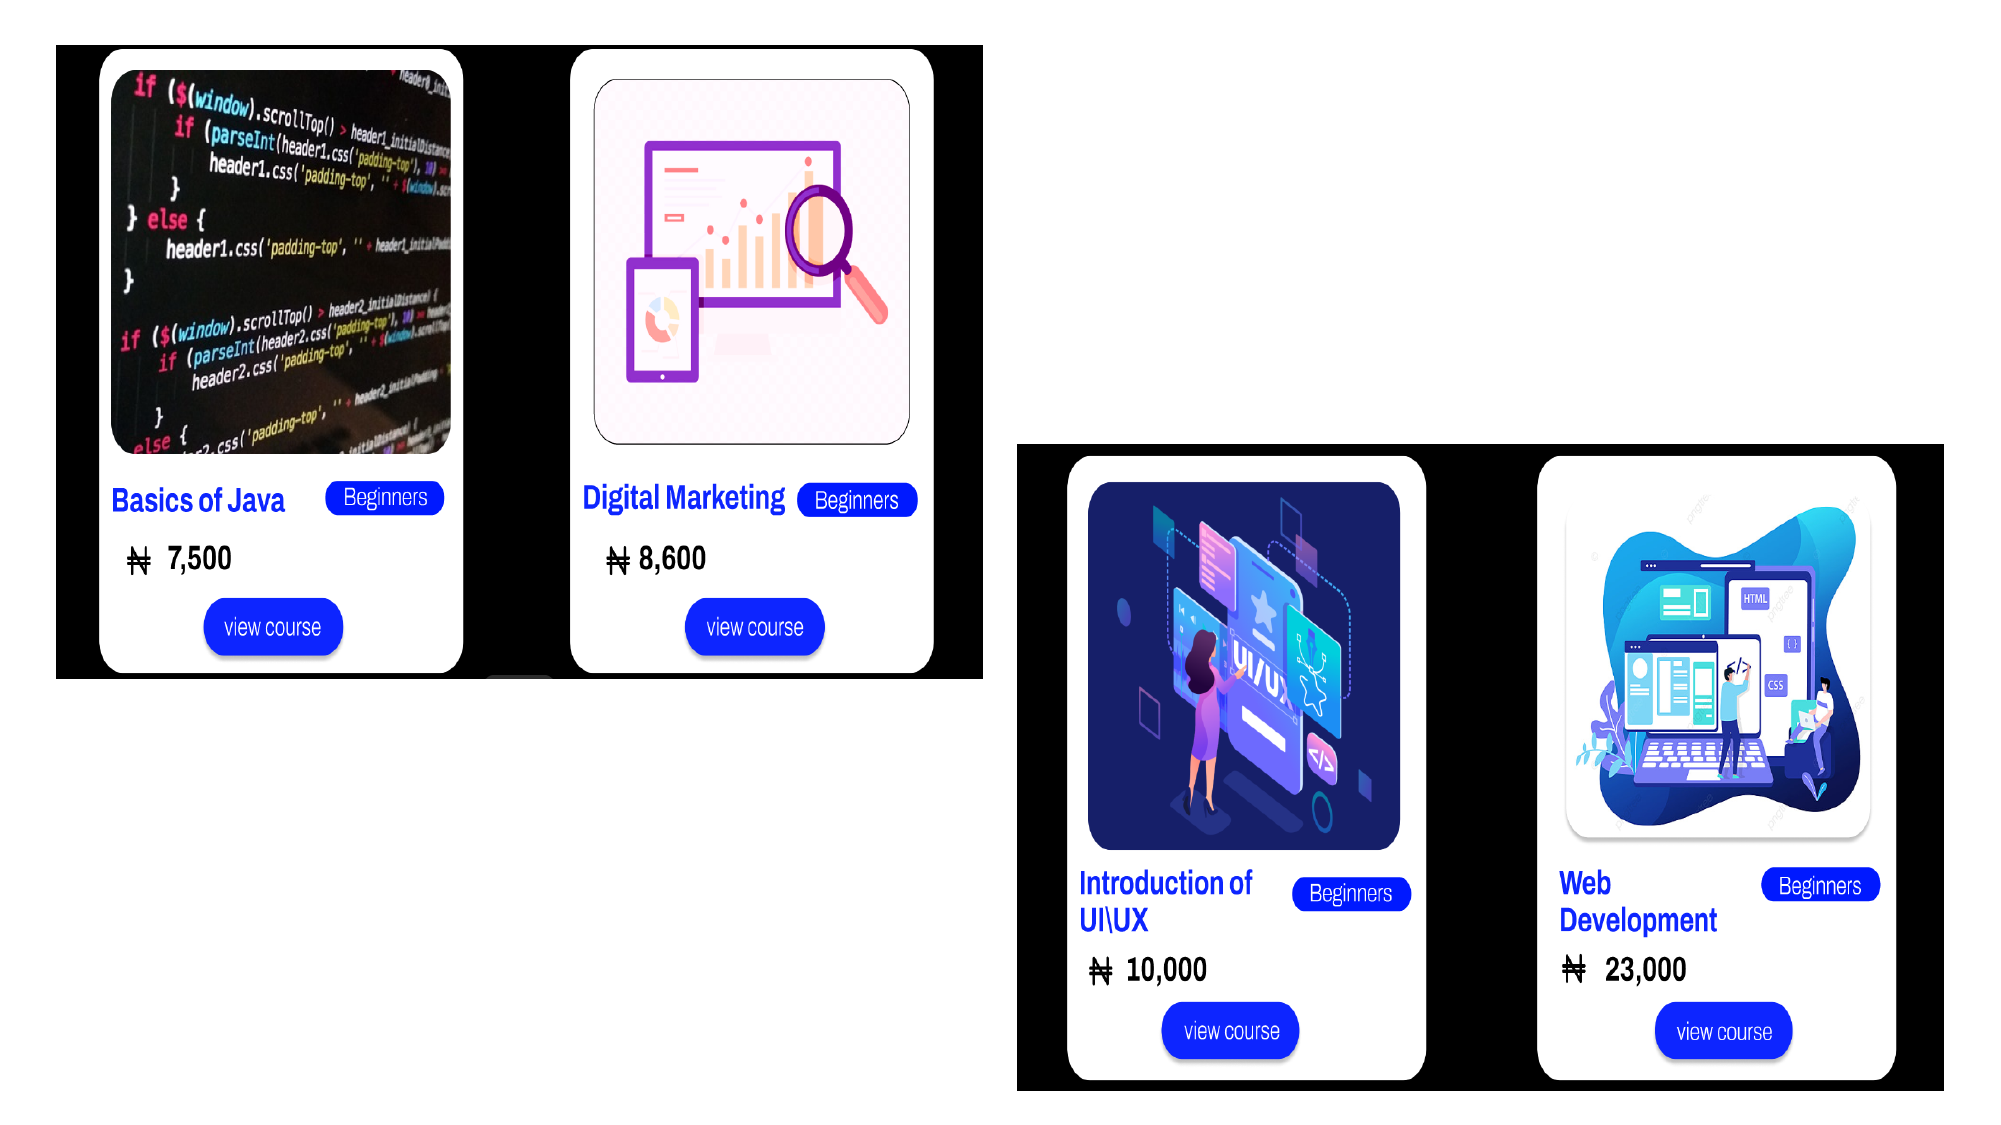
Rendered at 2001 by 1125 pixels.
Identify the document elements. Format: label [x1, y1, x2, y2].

picture [1017, 444, 1944, 1092]
picture [56, 45, 983, 679]
